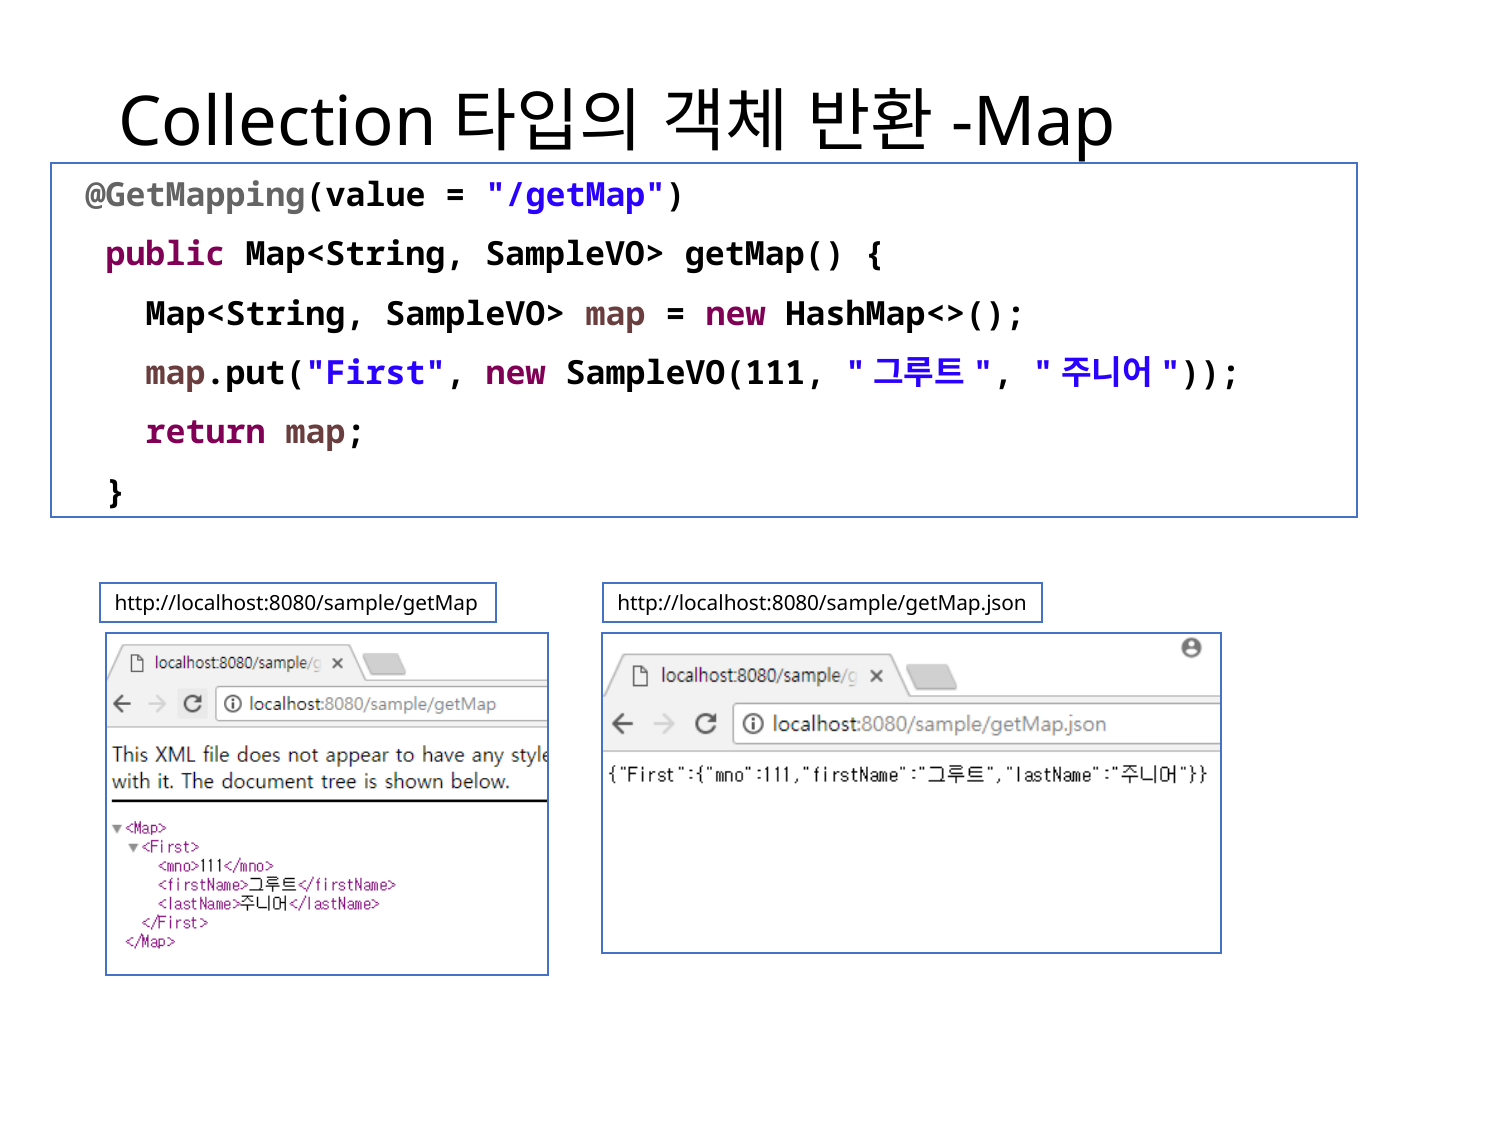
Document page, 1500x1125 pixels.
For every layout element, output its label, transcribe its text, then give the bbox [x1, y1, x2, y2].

picture [602, 633, 1220, 953]
picture [107, 633, 547, 974]
text_box http://localhost:8080/sample/getMap.json [602, 582, 1043, 623]
title Collection타입의 객체 반환-Map [103, 59, 1397, 188]
text_box @GetMapping(value = "/getMap") public Map<String, SampleVO> getMap() { Map<String, SampleVO> map = new HashMap<>(); map.put("First", new SampleVO(111, "그루트", "주니어")); return map; } [50, 162, 1358, 518]
text_box http://localhost:8080/sample/getMap [99, 582, 497, 623]
